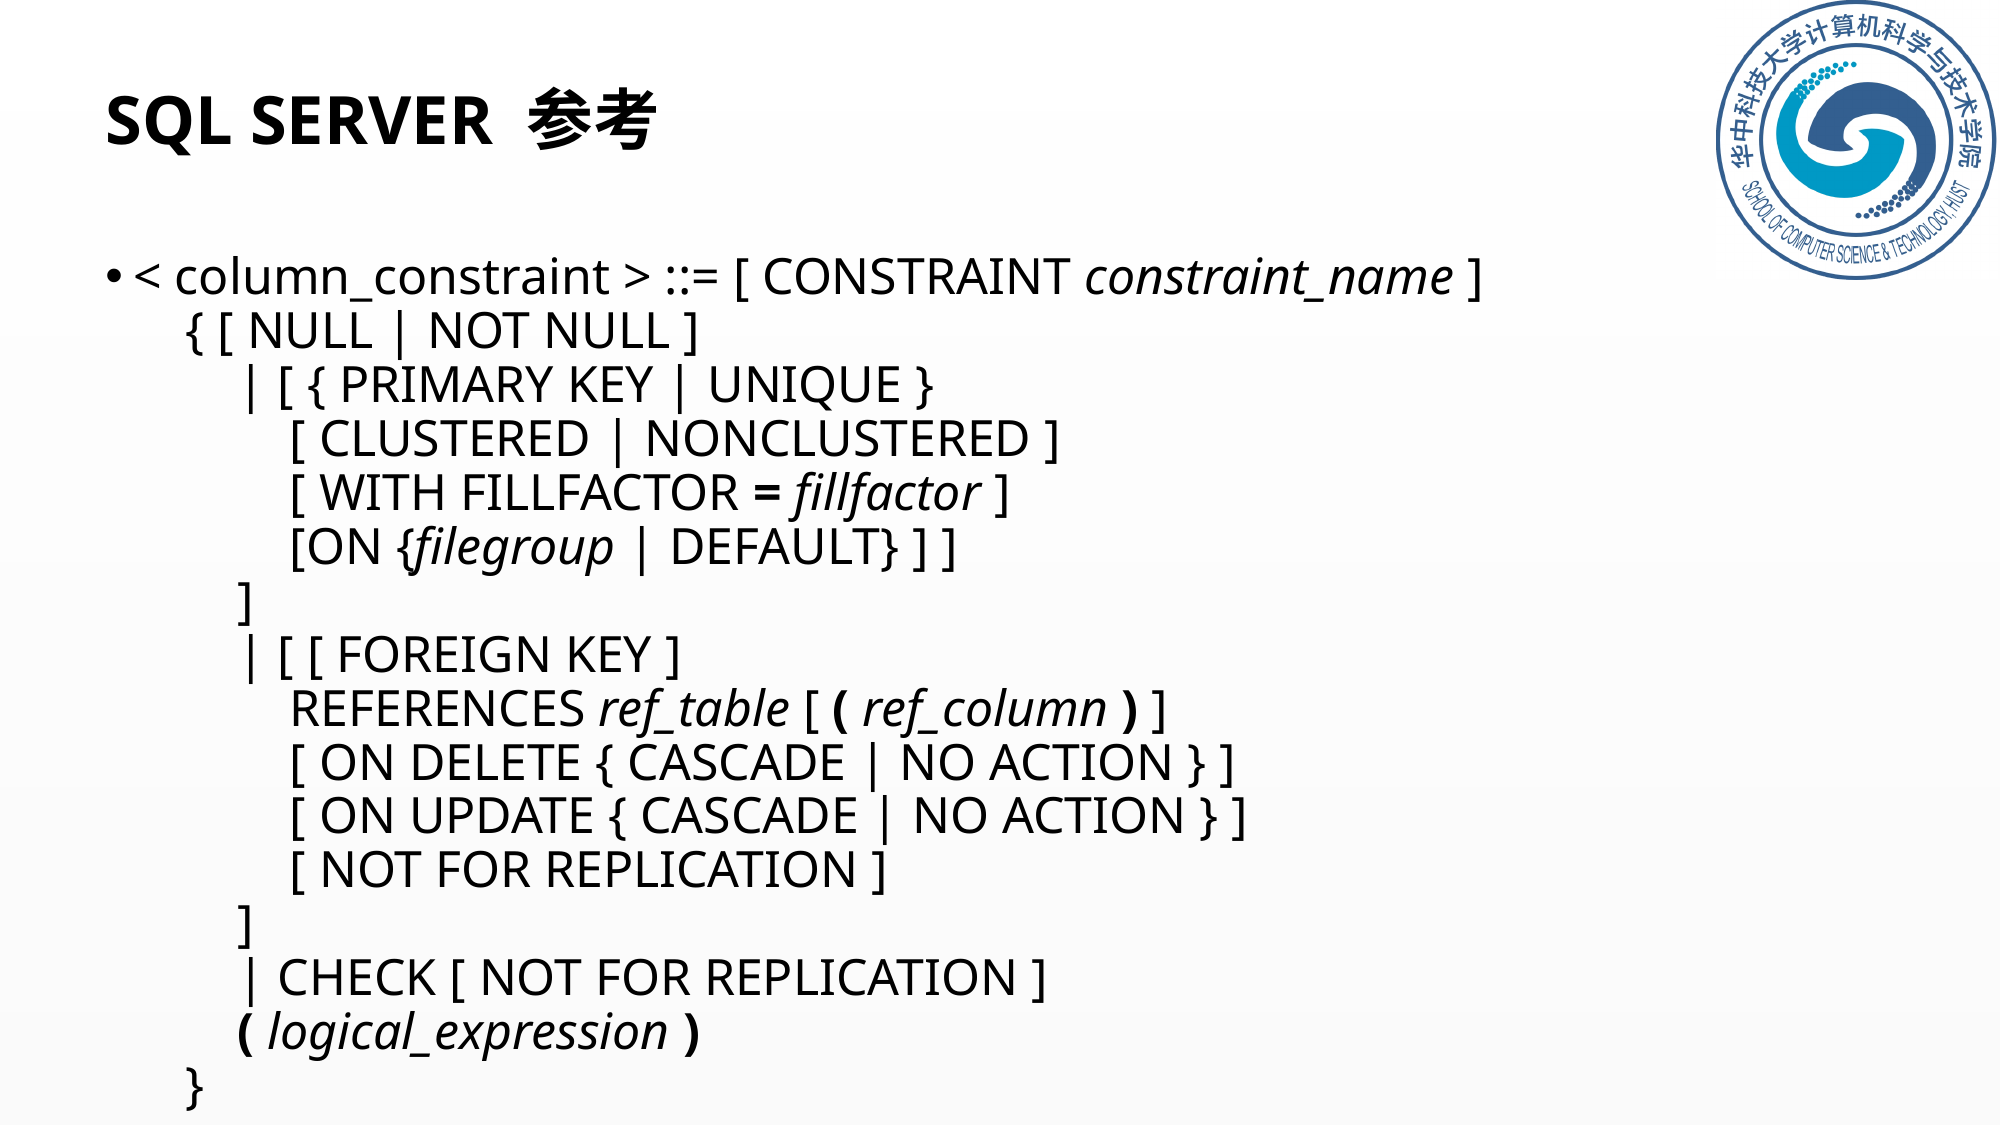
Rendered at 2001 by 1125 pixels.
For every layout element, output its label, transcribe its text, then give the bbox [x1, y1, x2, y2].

list < column_constraint > ::= [ CONSTRAINT constraint_name ] { [ NULL | NOT NULL ] | [ { PRIMARY KEY | UNIQUE } [ CLUSTERED | NONCLUSTERED ] [ WITH FILLFACTOR = fillfactor ] [ON {filegroup | DEFAULT} ] ] ] | [ [ FOREIGN KEY ] REFERENCES ref_table [ ( ref_column ) ] [ ON DELETE { CASCADE | NO ACTION } ] [ ON UPDATE { CASCADE | NO ACTION } ] [ NOT FOR REPLICATION ] ] | CHECK [ NOT FOR REPLICATION ] ( logical_expression ) } [90, 243, 1851, 1125]
picture [1716, 0, 1999, 280]
title SQL SERVER 参考 [90, 42, 1816, 203]
